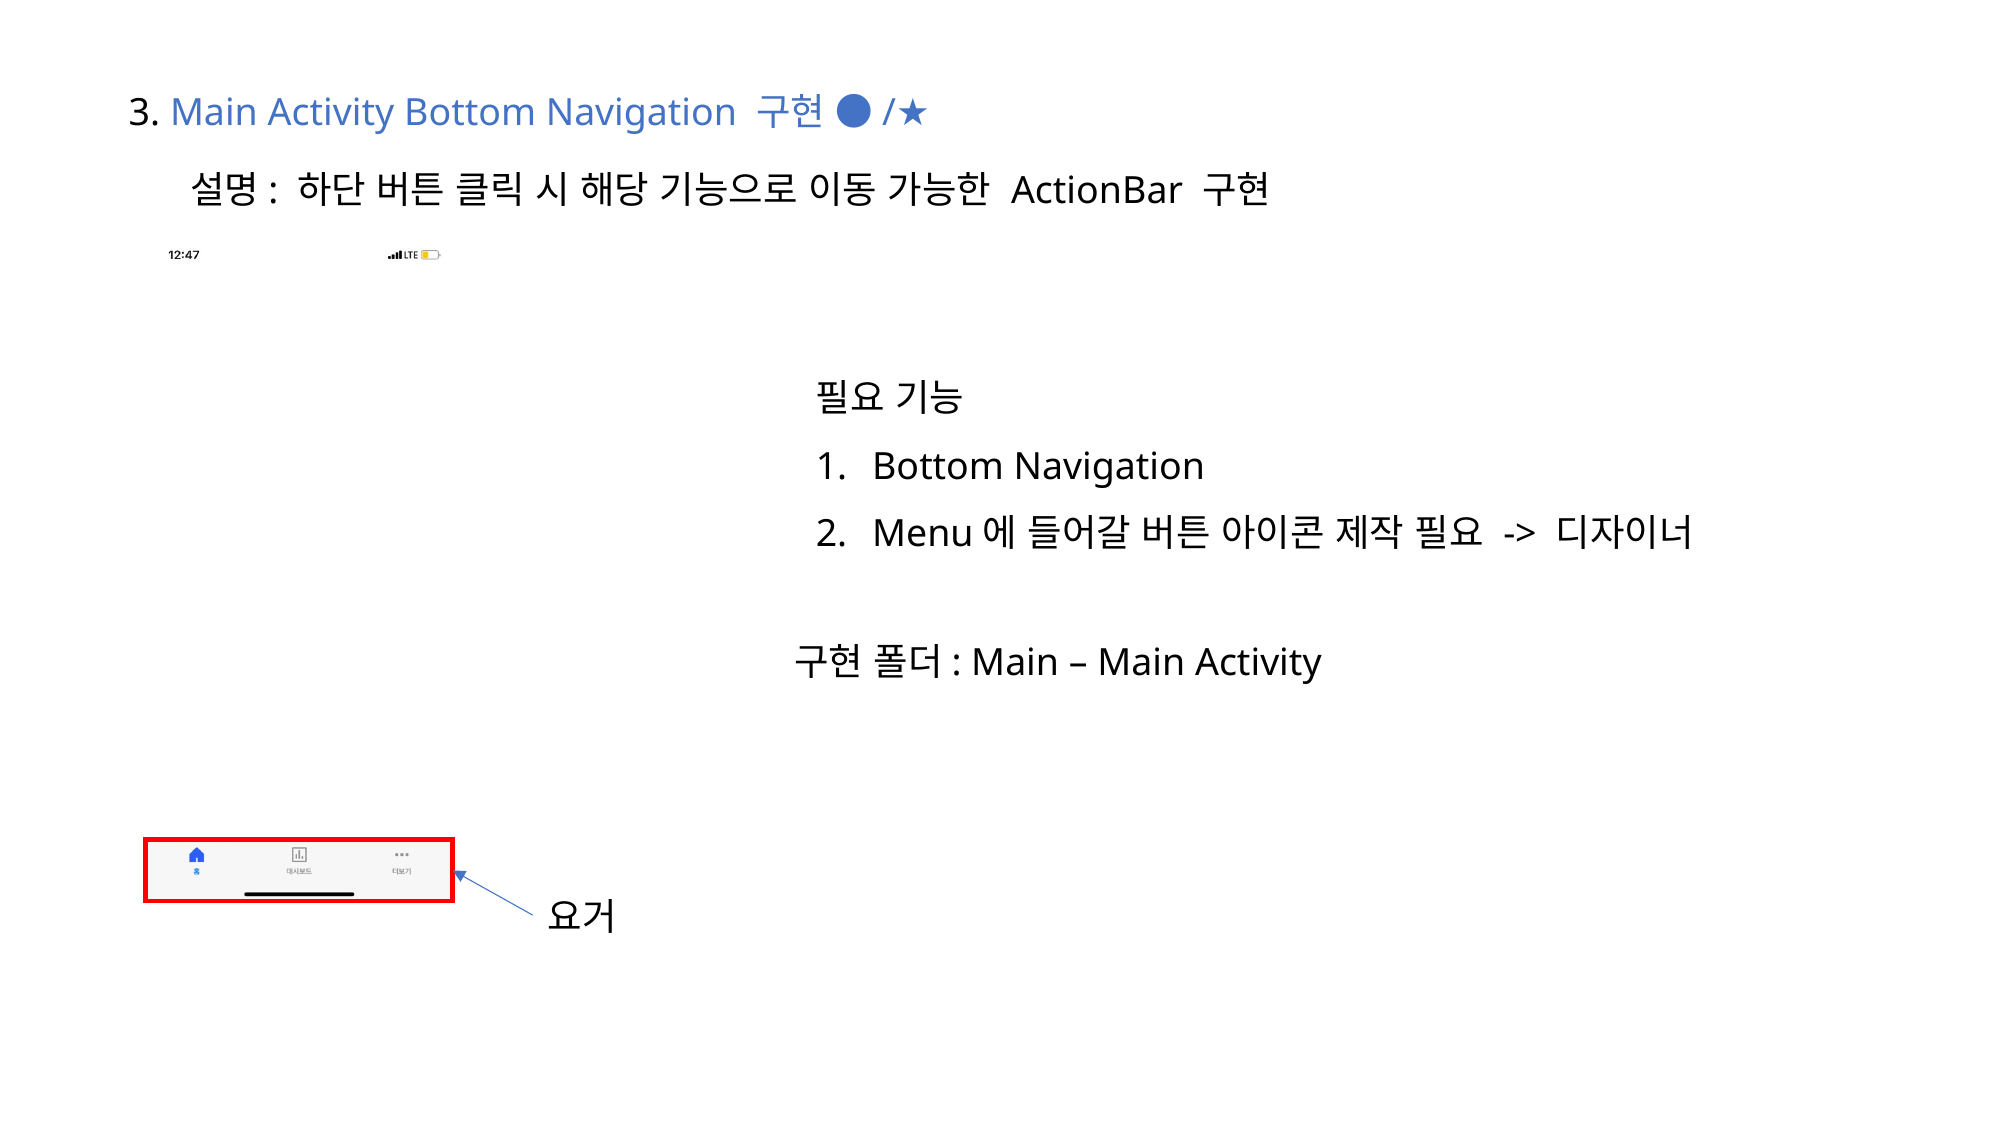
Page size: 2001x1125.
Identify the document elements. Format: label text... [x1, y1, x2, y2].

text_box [452, 870, 530, 916]
picture [145, 236, 453, 902]
text_box 요거 [532, 885, 632, 945]
text_box 설명: 하단 버튼 클릭 시 해당 기능으로 이동 가능한 ActionBar 구현 [175, 158, 1286, 219]
text_box 구현 폴더: Main – Main Activity [779, 630, 1338, 691]
text_box 3. Main Activity Bottom Navigation 구현 ●/★ [113, 80, 945, 141]
text_box 필요 기능 Bottom Navigation Menu에 들어갈 버튼 아이콘 제작 필요 -> 디자이너 [801, 344, 1709, 562]
